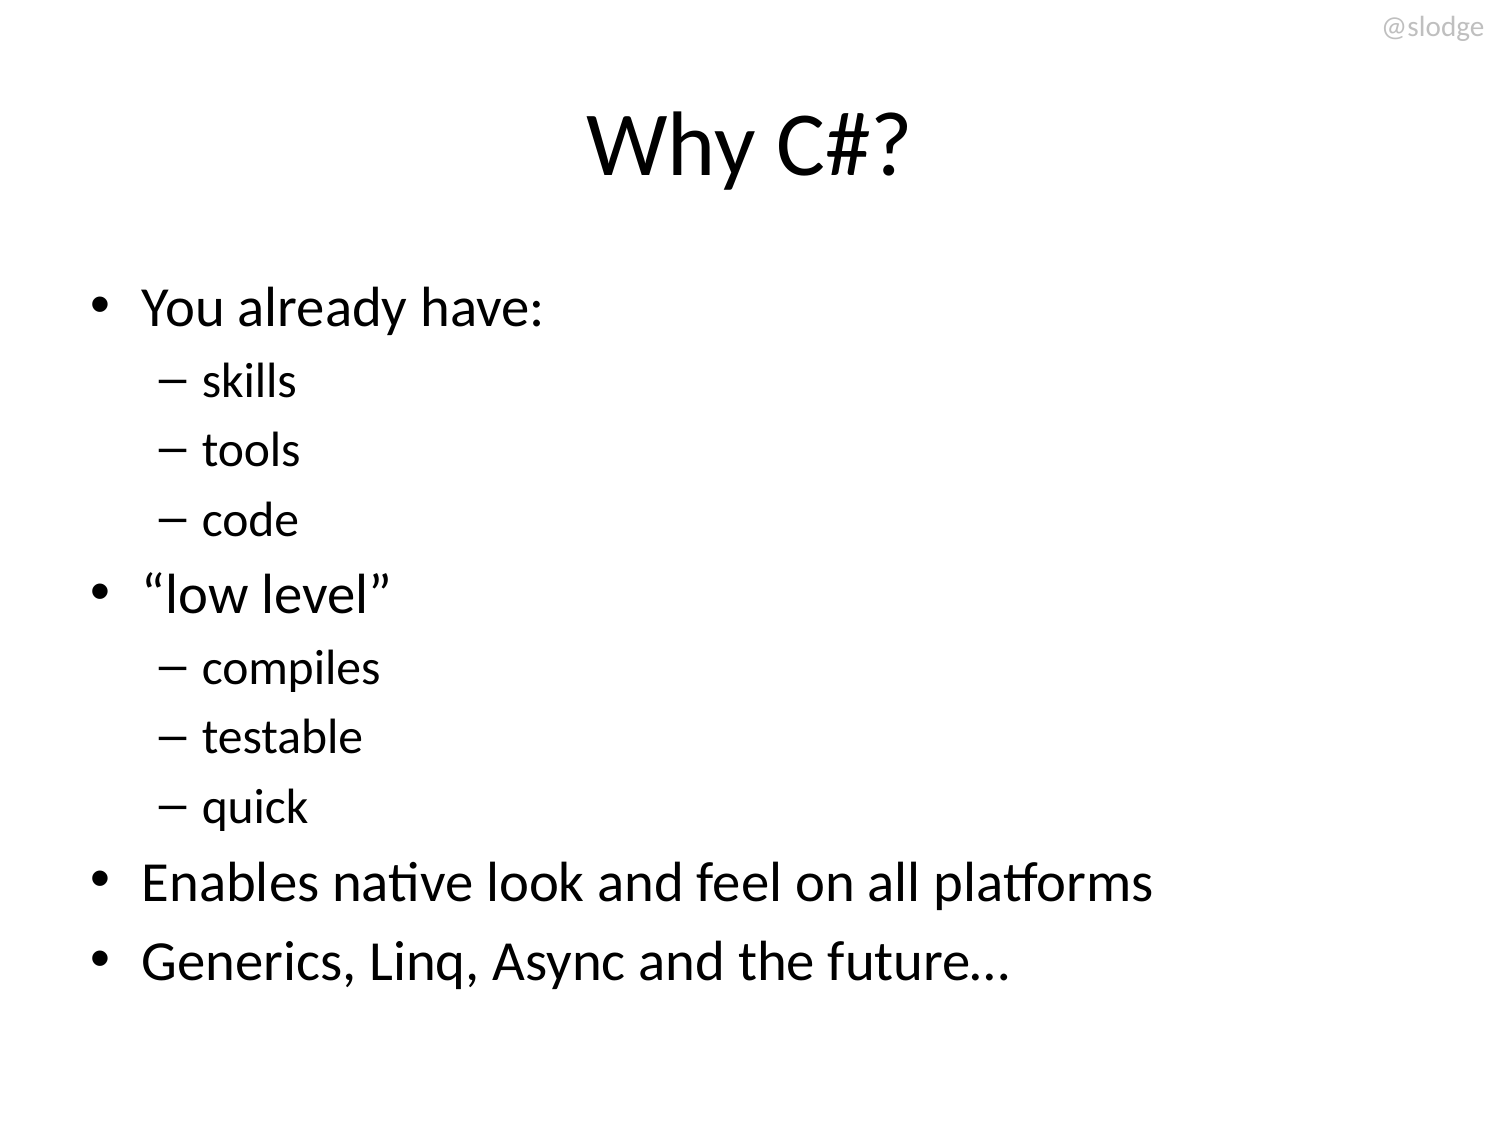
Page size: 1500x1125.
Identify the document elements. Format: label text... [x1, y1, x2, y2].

title Why C#? [75, 45, 1425, 233]
list You already have: skills tools code “low level” compiles testable quick Enables native look and feel on all platforms Generics, Linq, Async and the future… [75, 262, 1425, 1005]
